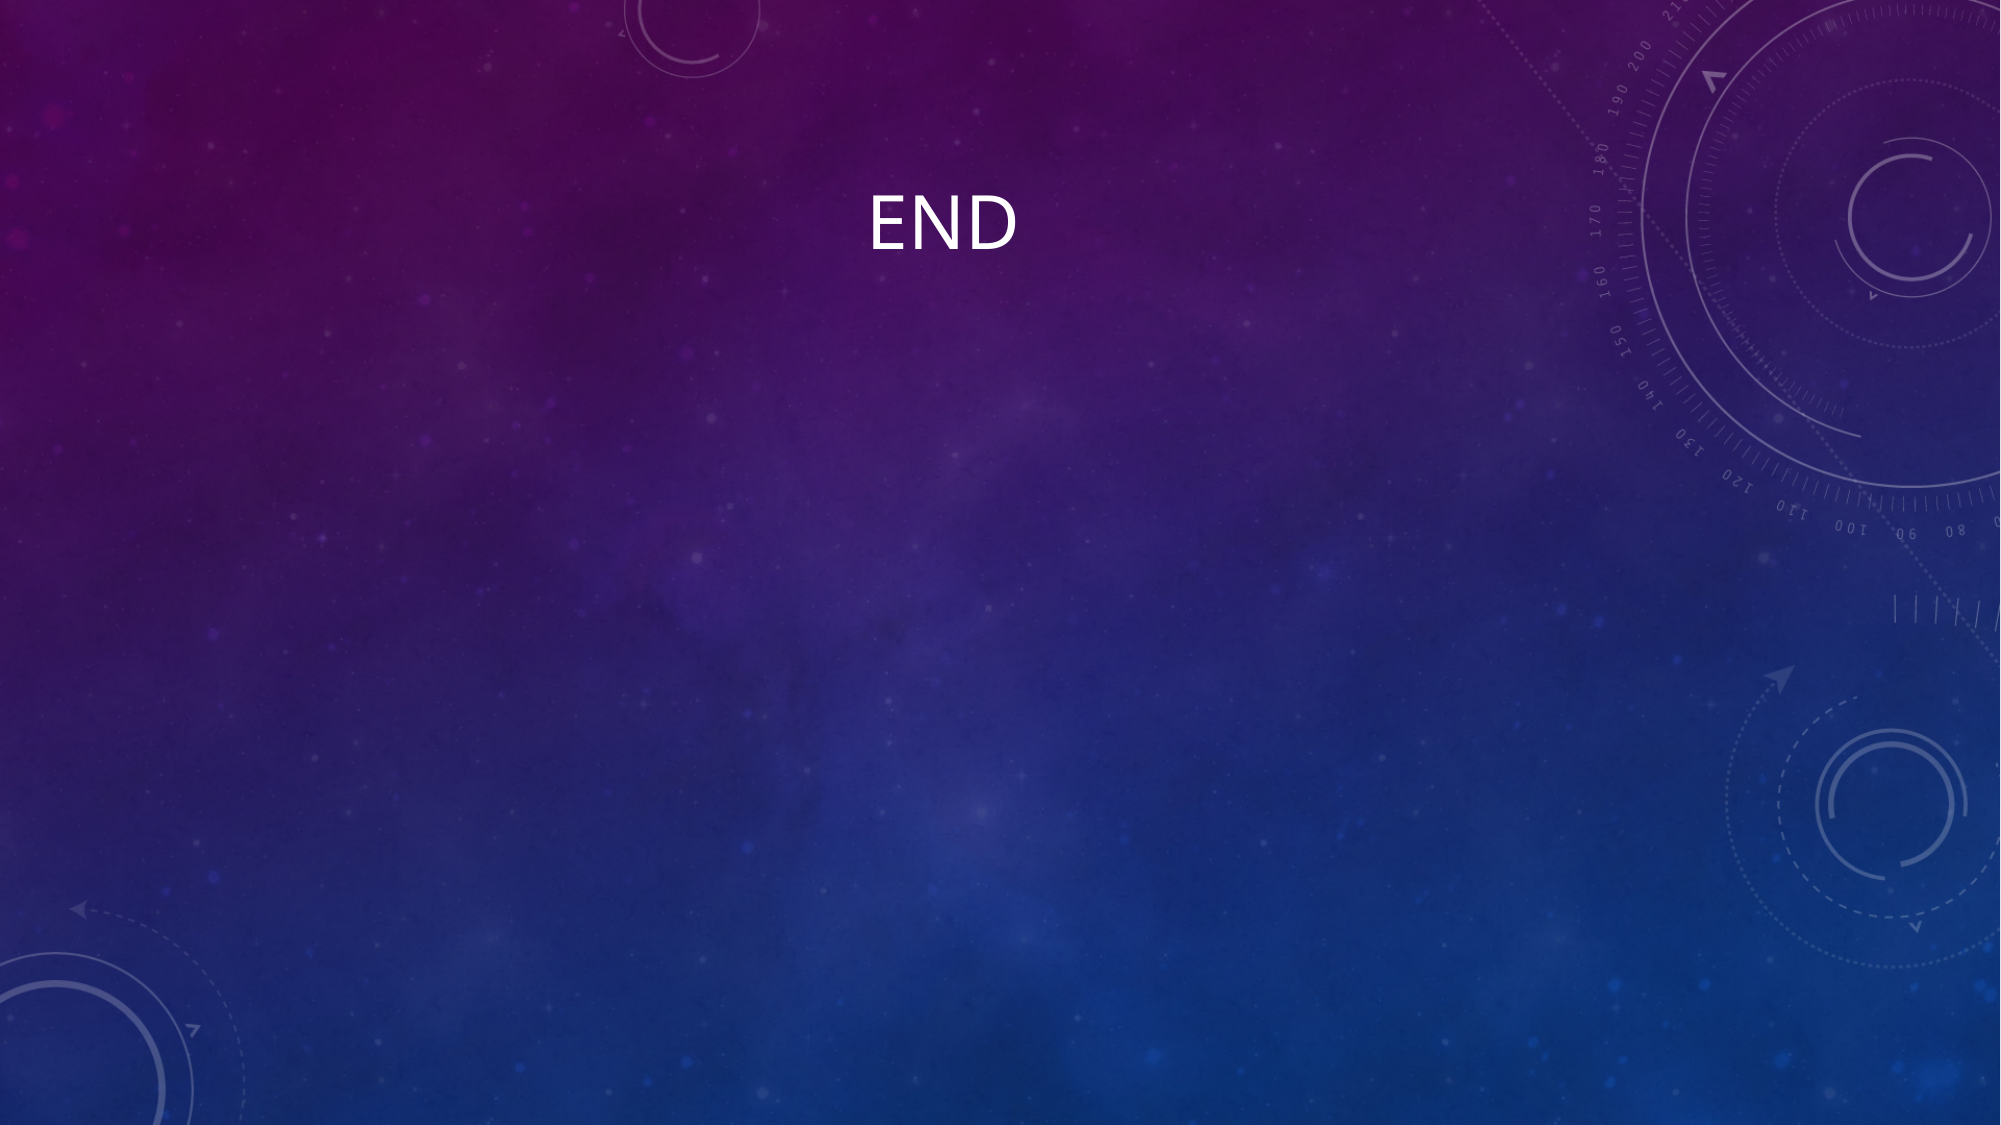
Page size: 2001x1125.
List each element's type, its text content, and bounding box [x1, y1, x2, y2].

title end [112, 99, 1775, 339]
picture [0, 0, 2001, 1125]
